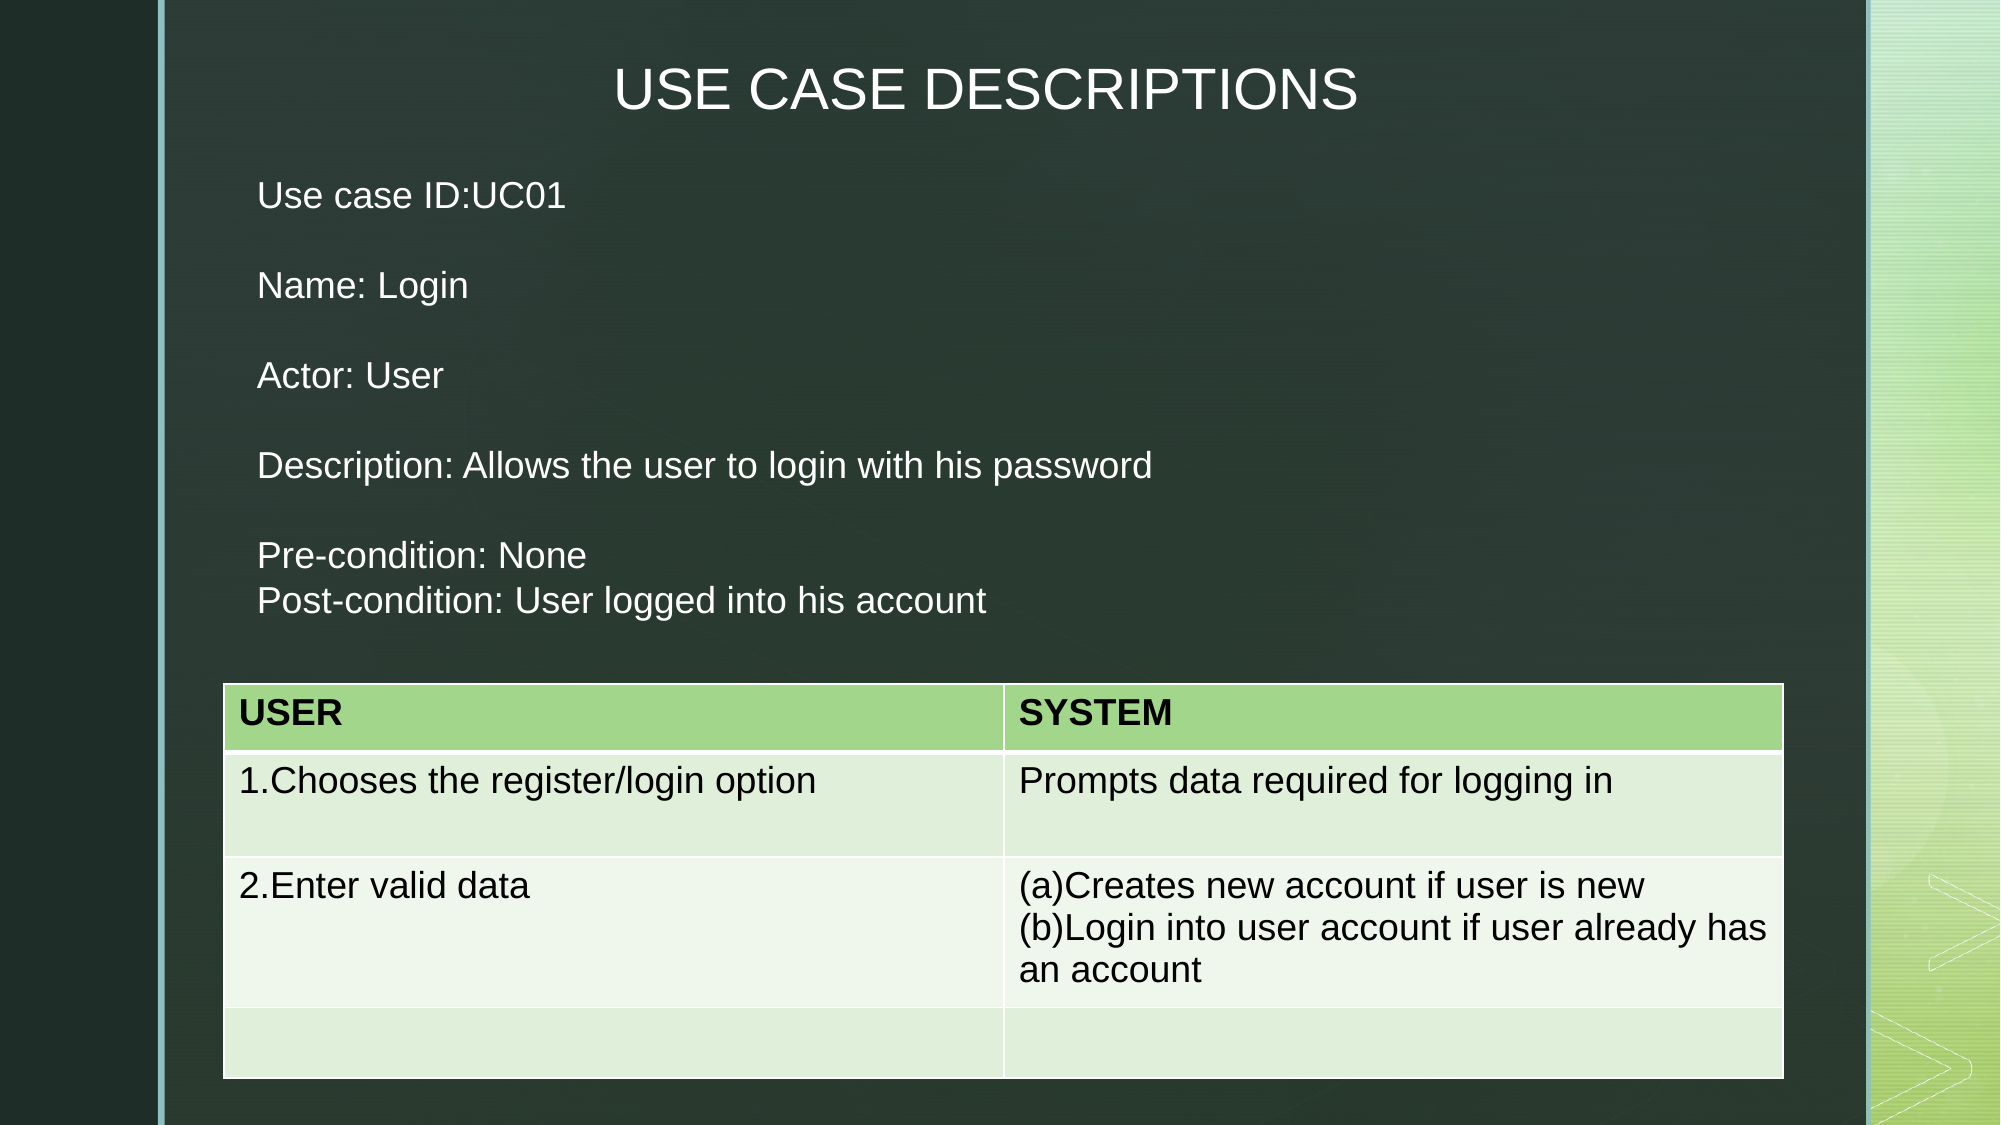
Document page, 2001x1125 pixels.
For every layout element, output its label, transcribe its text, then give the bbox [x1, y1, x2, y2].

picture [1871, 0, 2001, 1125]
text_box Use case ID:UC01 Name: Login Actor: User Description: Allows the user to login with his password Pre-condition: None Post-condition: User logged into his account [241, 163, 1784, 629]
text_box USE CASE DESCRIPTIONS [598, 43, 1610, 129]
table_header SYSTEM [1005, 685, 1782, 750]
table_cell 2.Enter valid data [225, 858, 1003, 1007]
table_cell [1005, 1008, 1782, 1077]
table_cell Prompts data required for logging in [1005, 755, 1782, 856]
table_cell [225, 1008, 1003, 1077]
table_cell 1.Chooses the register/login option [225, 755, 1003, 856]
table_header USER [225, 685, 1003, 750]
table_cell (a)Creates new account if user is new (b)Login into user account if user already has an account [1005, 858, 1782, 1007]
